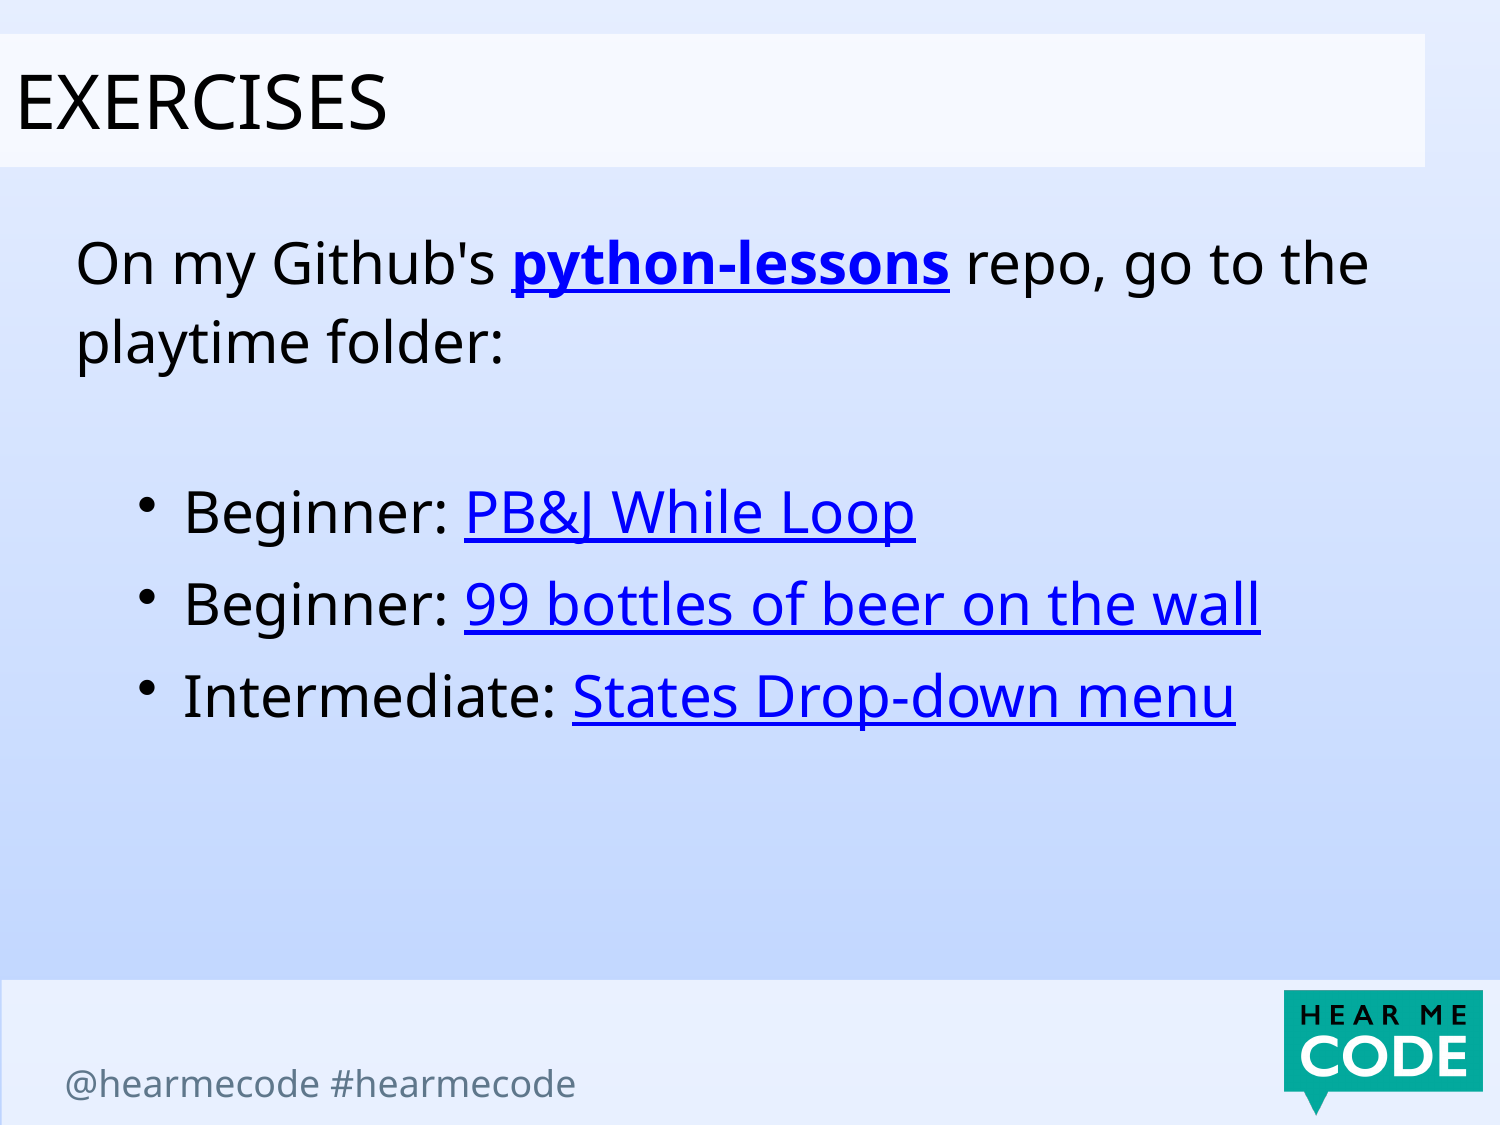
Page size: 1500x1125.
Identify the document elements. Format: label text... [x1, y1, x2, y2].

picture [1281, 987, 1486, 1120]
list On my Github's python-lessons repo, go to the playtime folder: Beginner: PB&J While Loop Beginner: 99 bottles of beer on the wall Intermediate: States Drop-down menu [74, 221, 1426, 944]
text_box EXERCISES [0, 33, 1425, 168]
